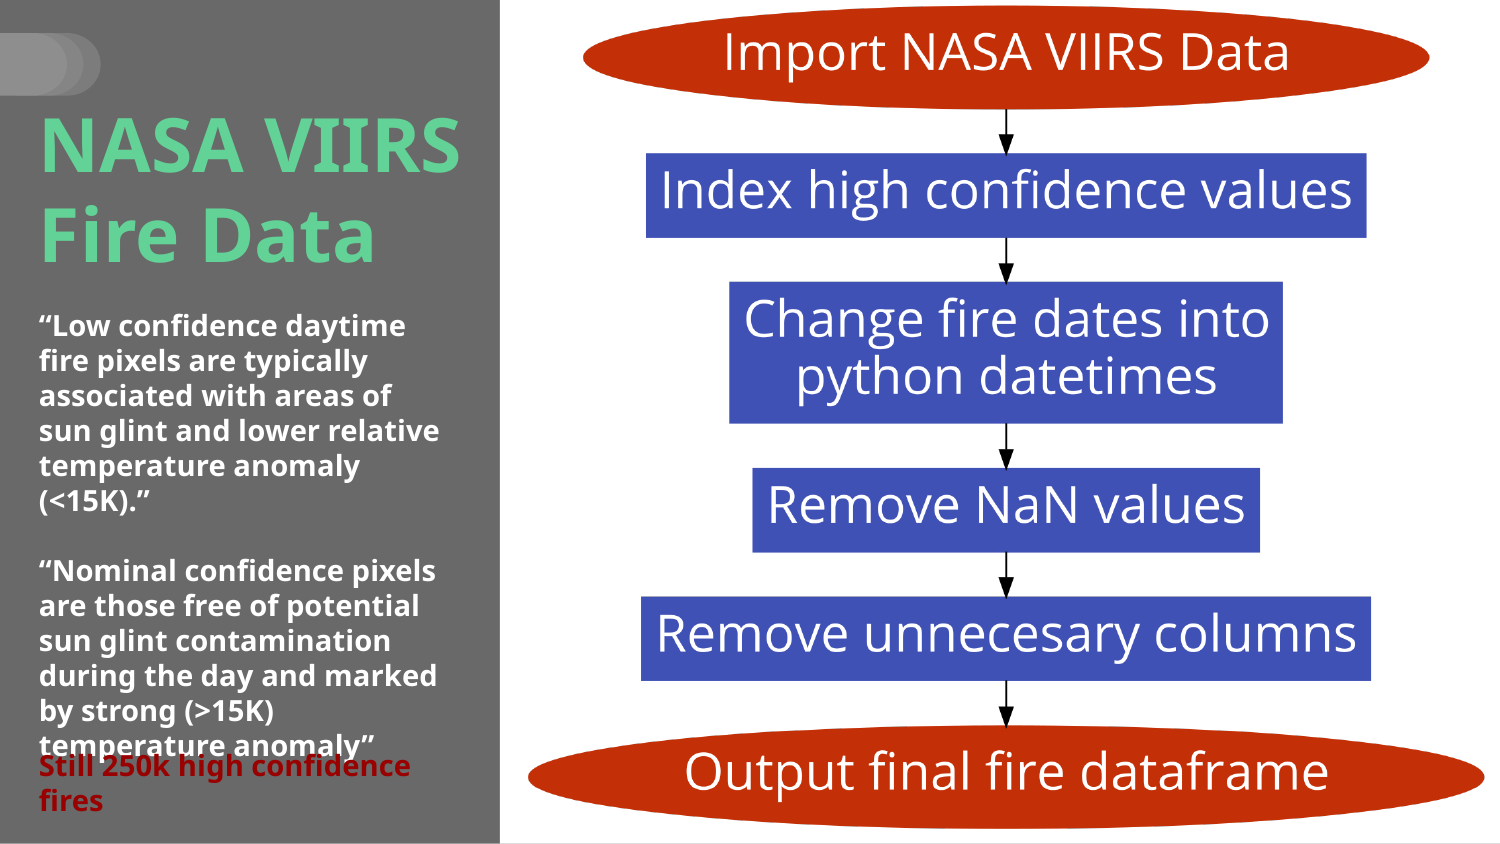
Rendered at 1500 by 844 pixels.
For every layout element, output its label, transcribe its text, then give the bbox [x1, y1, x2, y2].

title NASA VIIRS Fire Data [24, 146, 516, 293]
text_box “Low confidence daytime fire pixels are typically associated with areas of sun glint and lower relative temperature anomaly (<15K).” “Nominal confidence pixels are those free of potential sun glint contamination during the day and marked by strong (>15K) temperature anomaly” [23, 292, 457, 686]
picture [521, 0, 1500, 844]
text_box Still 250k high confidence fires [24, 732, 490, 812]
